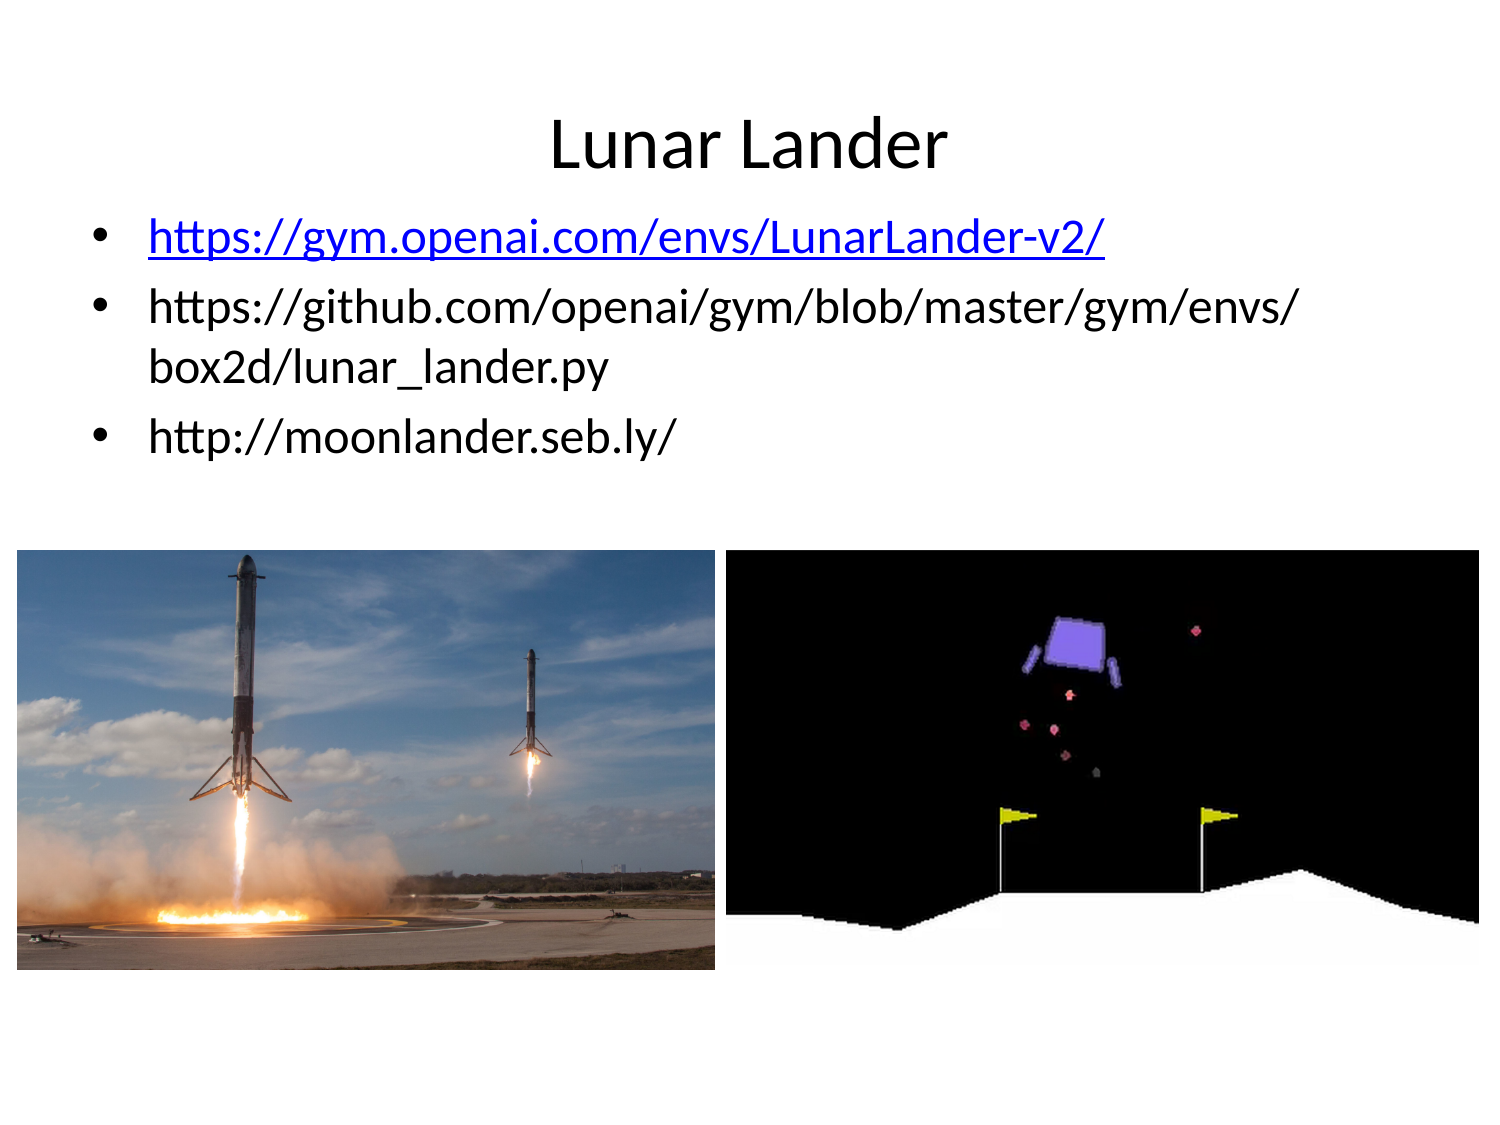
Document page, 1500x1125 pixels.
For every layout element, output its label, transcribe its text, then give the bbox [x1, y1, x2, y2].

picture [726, 550, 1480, 965]
picture [17, 550, 715, 971]
list https://gym.openai.com/envs/LunarLander-v2/ https://github.com/openai/gym/blob/master/gym/envs/box2d/lunar_lander.py http://moonlander.seb.ly/ [76, 196, 1427, 539]
title Lunar Lander [75, 45, 1425, 233]
